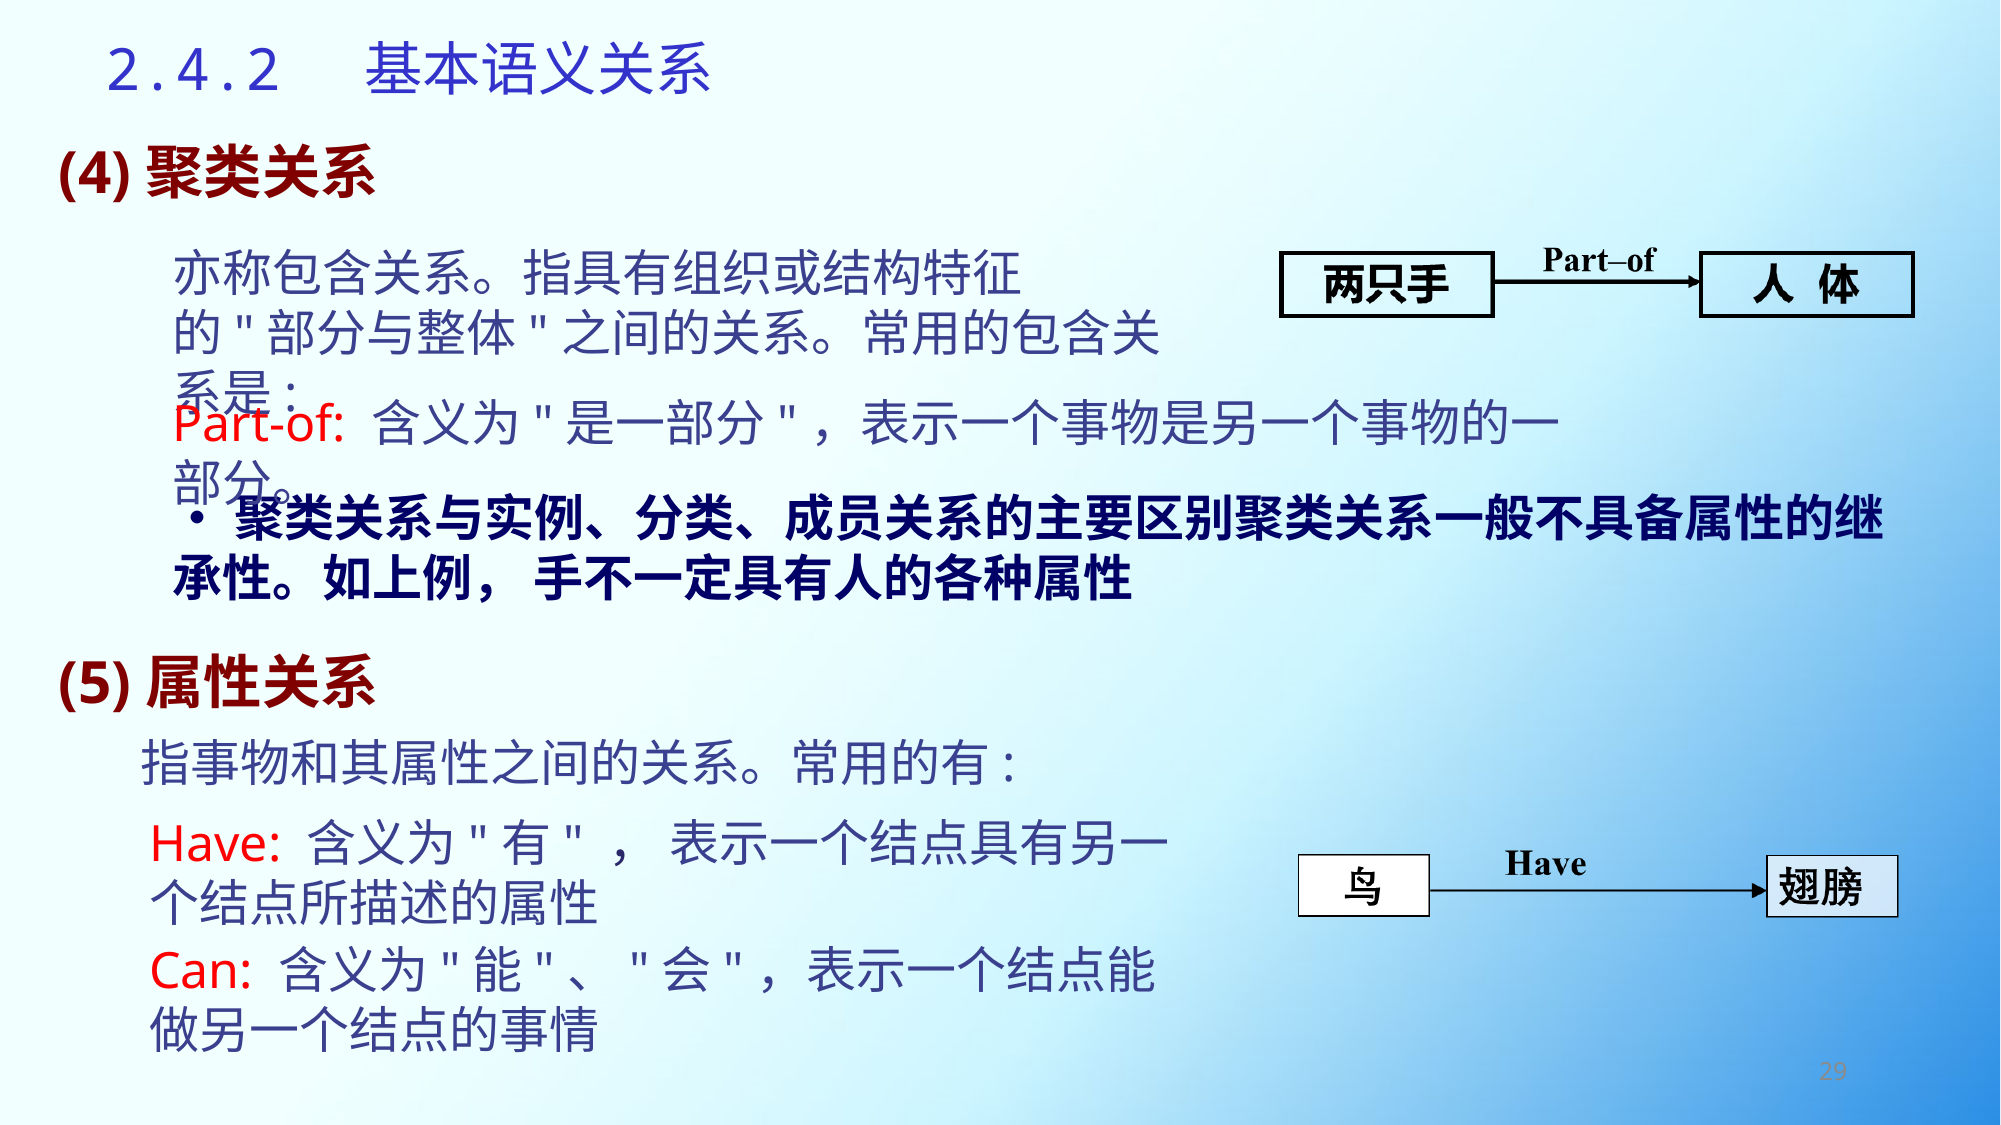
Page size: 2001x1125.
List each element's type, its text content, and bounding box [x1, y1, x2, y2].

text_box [44, 638, 1642, 1068]
title 2.4.2 基本语义关系 [90, 18, 1441, 125]
slide_number 29 [1412, 1042, 1863, 1103]
text_box •聚类关系与实例、分类、成员关系的主要区别聚类关系一般不具备属性的继承性。如上例， 手不一定具有人的各种属性 [157, 478, 1915, 614]
text_box (4)聚类关系 [44, 127, 619, 353]
text_box Part-of: 含义为"是一部分"，表示一个事物是另一个事物的一部分。 [157, 383, 1625, 519]
text_box 亦称包含关系。指具有组织或结构特征的"部分与整体"之间的关系。常用的包含关系是: [157, 234, 1179, 383]
picture [0, 0, 2001, 1125]
